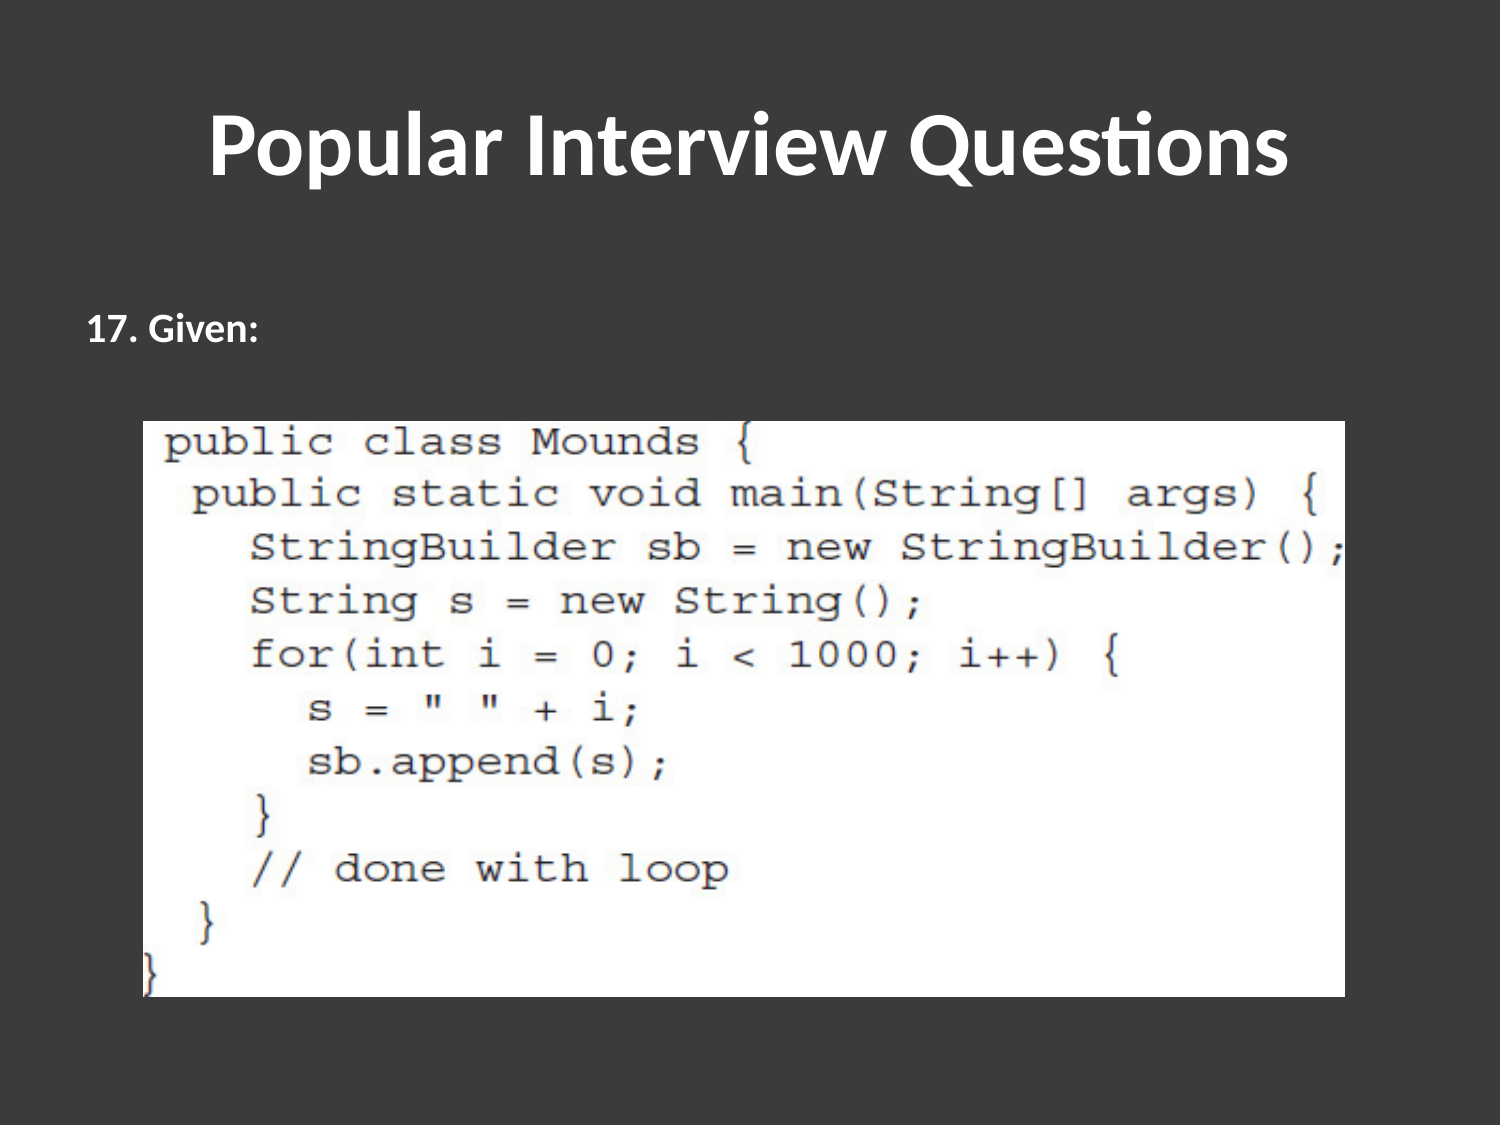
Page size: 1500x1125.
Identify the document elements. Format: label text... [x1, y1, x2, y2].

title Popular Interview Questions [75, 45, 1425, 233]
list 17. Given: [70, 234, 1421, 1035]
picture [143, 421, 1346, 997]
